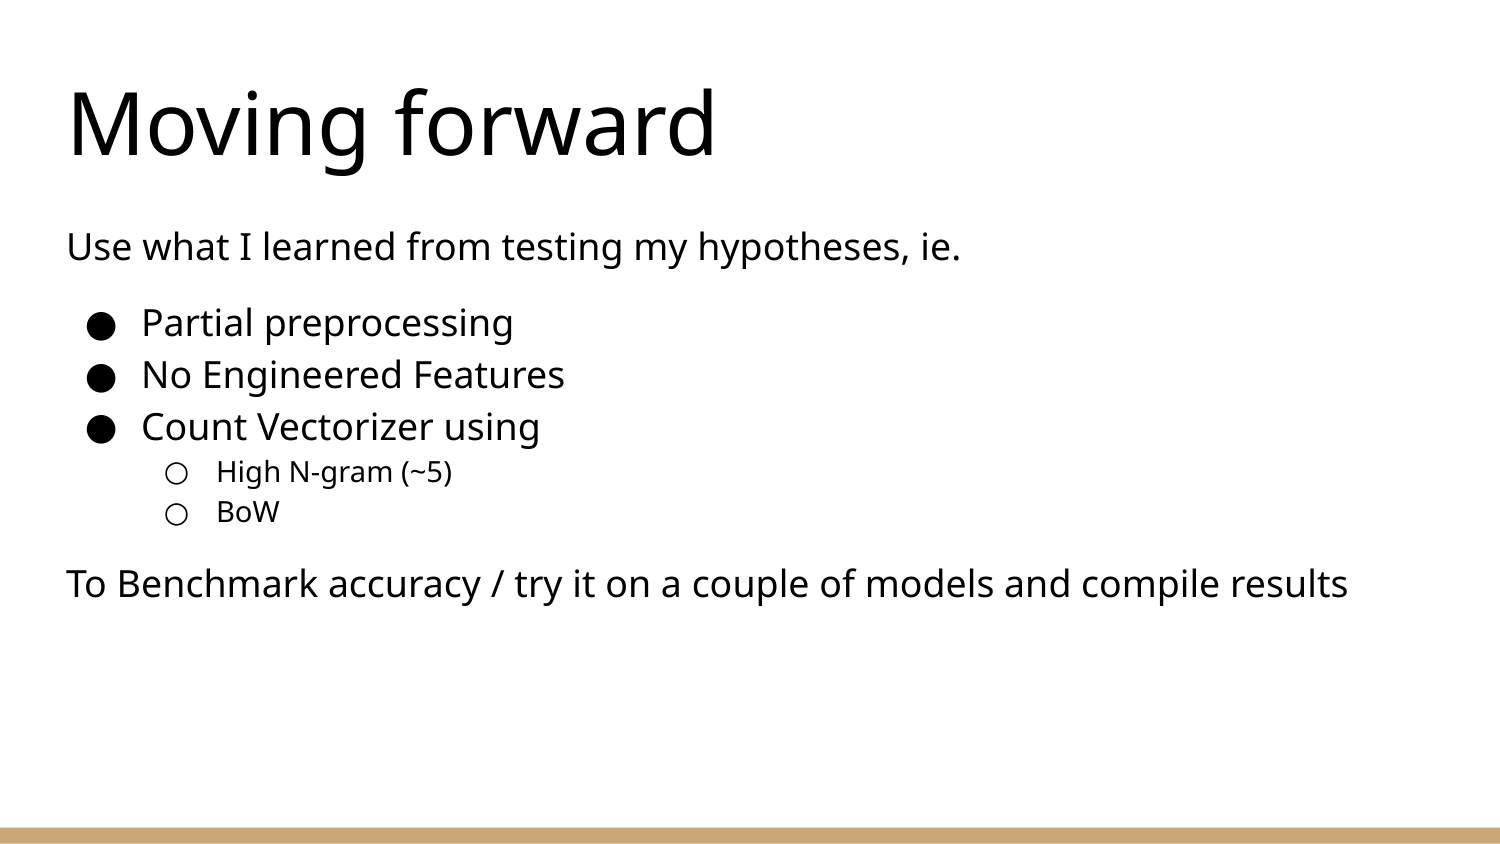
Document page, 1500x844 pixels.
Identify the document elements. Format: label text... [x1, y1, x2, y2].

list Use what I learned from testing my hypotheses, ie. Partial preprocessing No Engineered Features Count Vectorizer using High N-gram (~5) BoW To Benchmark accuracy / try it on a couple of models and compile results [51, 200, 1449, 752]
title Moving forward [51, 51, 1449, 189]
